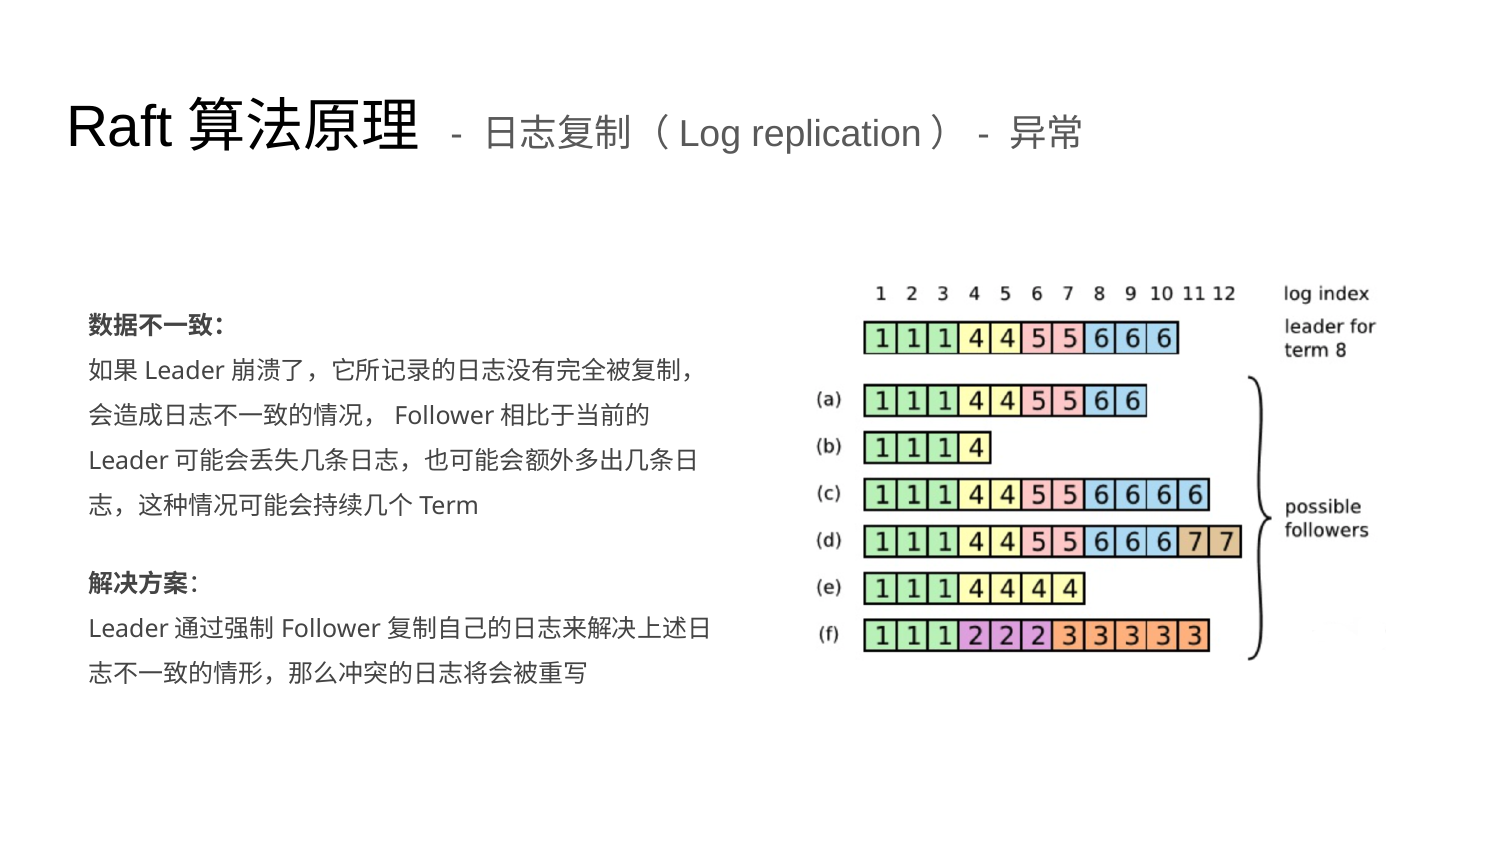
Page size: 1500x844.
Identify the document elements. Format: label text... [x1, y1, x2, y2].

picture [809, 265, 1386, 669]
title Raft算法原理 - 日志复制（Log replication）- 异常 [51, 72, 1449, 167]
list 数据不一致： 如果Leader崩溃了，它所记录的日志没有完全被复制，会造成日志不一致的情况，Follower相比于当前的Leader可能会丢失几条日志，也可能会额外多出几条日志，这种情况可能会持续几个Term 解决方案： Leader通过强制Follower复制自己的日志来解决上述日志不一致的情形，那么冲突的日志将会被重写 [73, 279, 741, 715]
